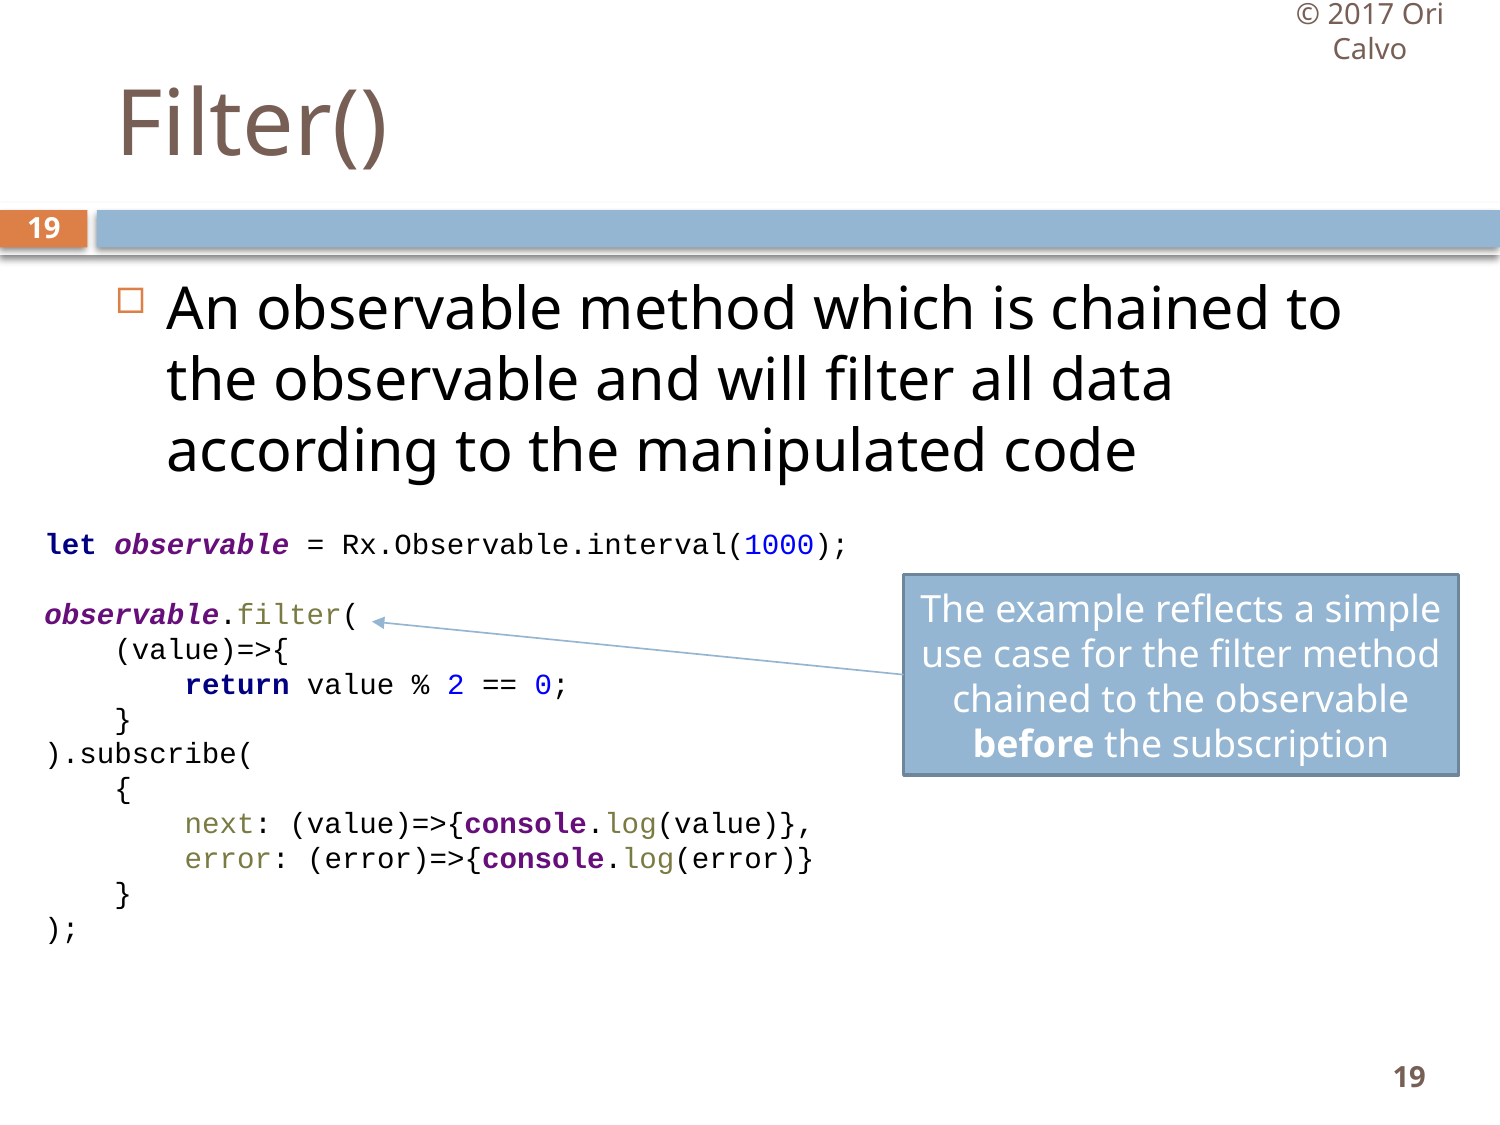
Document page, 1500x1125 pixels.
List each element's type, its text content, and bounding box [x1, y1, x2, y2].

list An observable method which is chained to the observable and will filter all data according to the manipulated code [100, 262, 1438, 492]
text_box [371, 621, 904, 675]
footer © 2017 Ori Calvo [1240, 0, 1500, 60]
title Filter() [100, 37, 1438, 200]
slide_number 19 [0, 208, 88, 249]
text_box The example reflects a simple use case for the filter method chained to the observable before the subscription [902, 573, 1460, 777]
text_box let observable = Rx.Observable.interval(1000); observable.filter( (value)=>{ return value % 2 == 0; } ).subscribe( { next: (value)=>{console.log(value)}, error: (error)=>{console.log(error)} } ); [29, 517, 976, 953]
